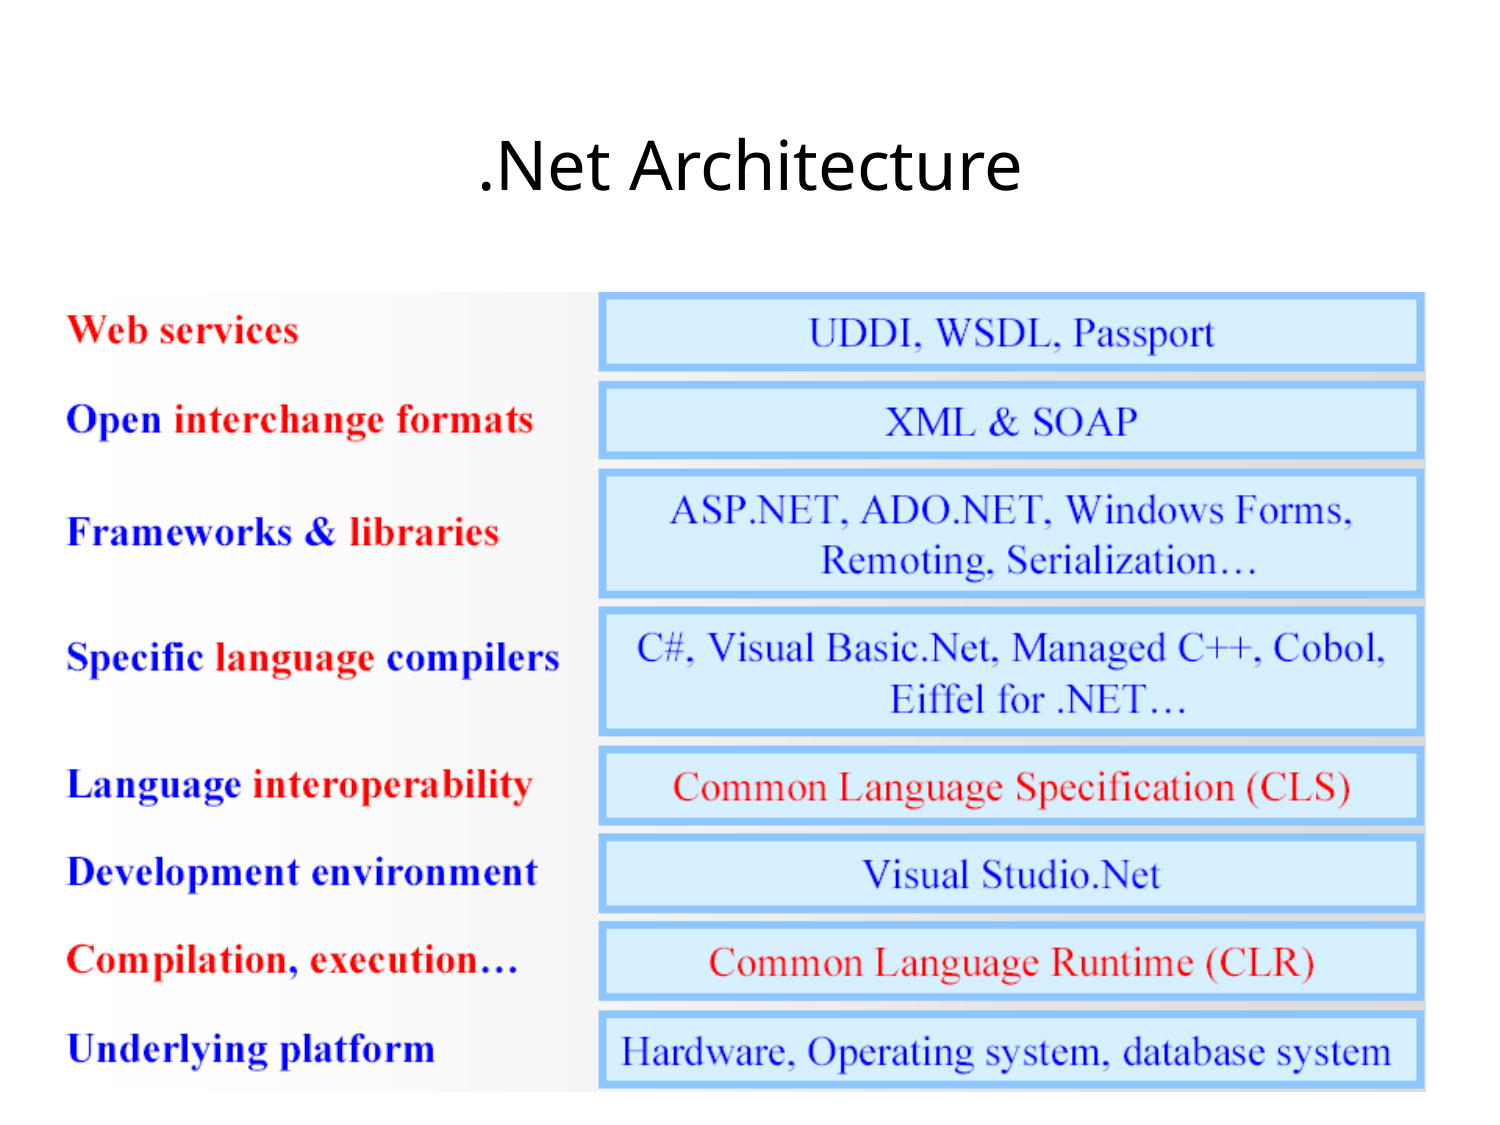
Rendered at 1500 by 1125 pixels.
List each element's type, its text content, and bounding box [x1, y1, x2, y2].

picture [58, 292, 1426, 1092]
title .Net Architecture [103, 59, 1397, 278]
